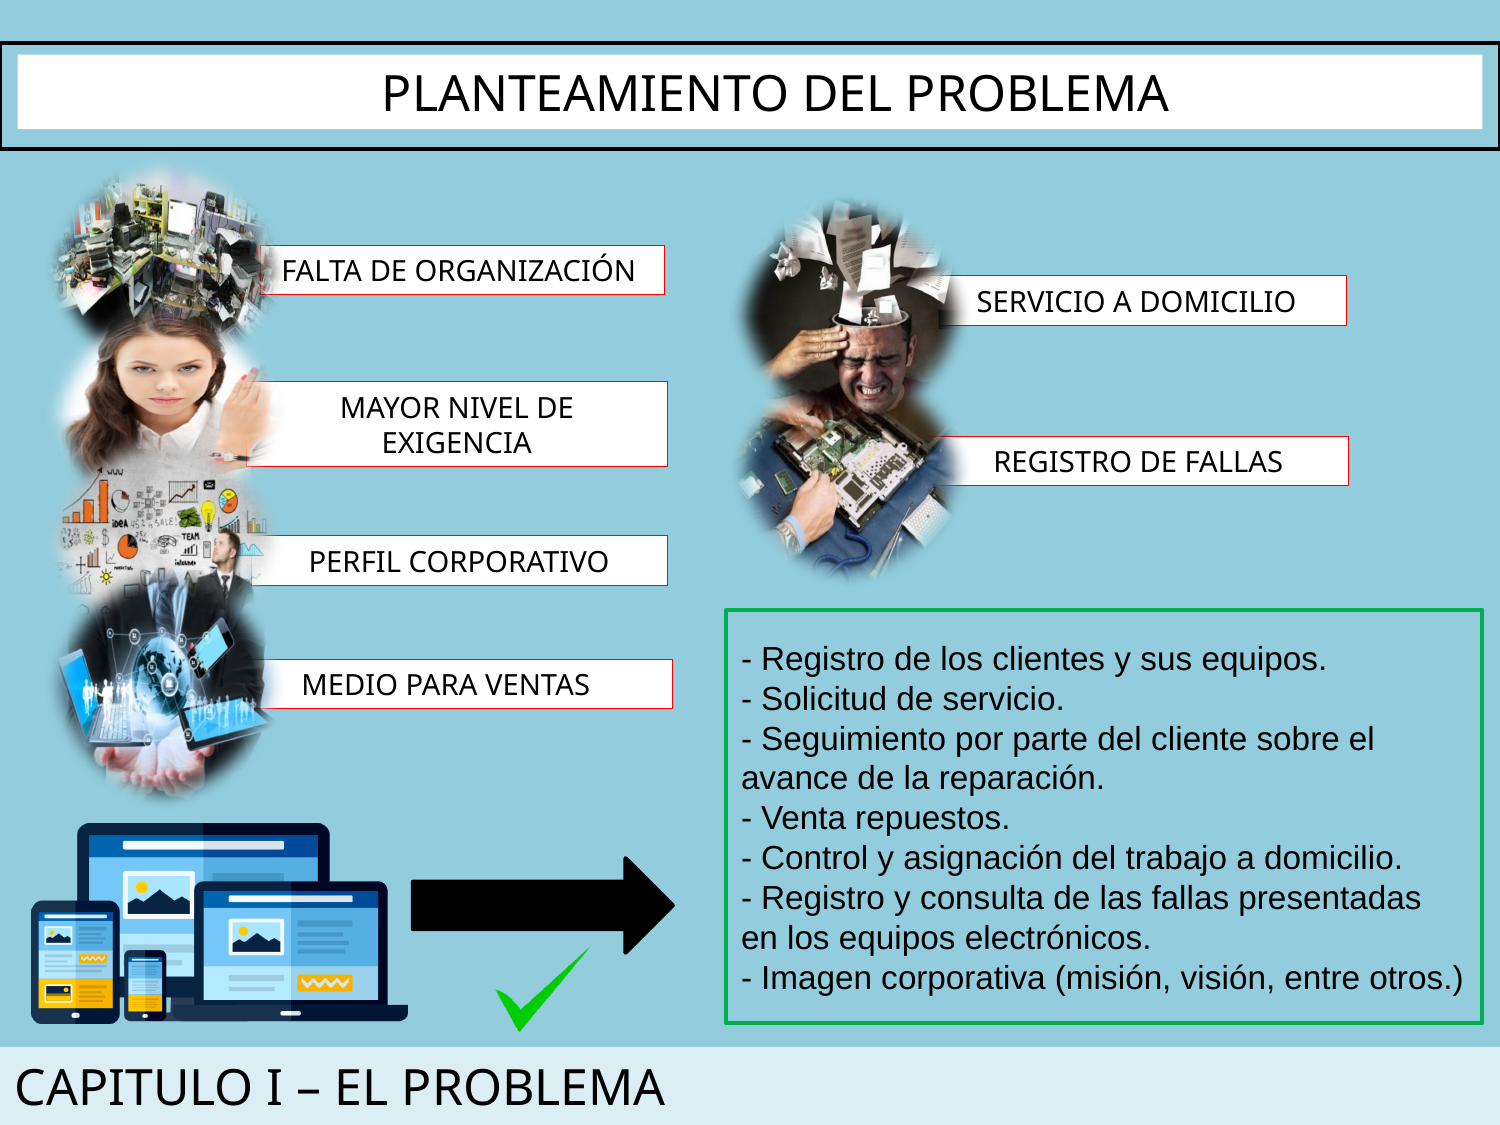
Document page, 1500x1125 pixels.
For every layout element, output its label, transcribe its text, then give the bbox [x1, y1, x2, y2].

picture [495, 946, 591, 1032]
text_box SERVICIO A DOMICILIO [979, 275, 1347, 326]
picture [726, 190, 975, 592]
text_box - Registro de los clientes y sus equipos. - Solicitud de servicio. - Seguimiento por parte del cliente sobre el avance de la reparación. - Venta repuestos. - Control y asignación del trabajo a domicilio. - Registro y consulta de las fallas presentadas en los equipos electrónicos. - Imagen corporativa (misión, visión, entre otros.) [724, 608, 1484, 1025]
text_box CAPITULO I – EL PROBLEMA [0, 1045, 1500, 1125]
text_box MEDIO PARA VENTAS [294, 659, 673, 709]
text_box PERFIL CORPORATIVO [292, 535, 668, 586]
text_box REGISTRO DE FALLAS [979, 436, 1349, 486]
text_box [412, 856, 675, 955]
text_box MAYOR NIVEL DE EXIGENCIA [294, 381, 668, 467]
picture [39, 151, 290, 813]
text_box FALTA DE ORGANIZACIÓN [294, 245, 665, 295]
picture [30, 823, 408, 1024]
text_box [0, 41, 1500, 151]
